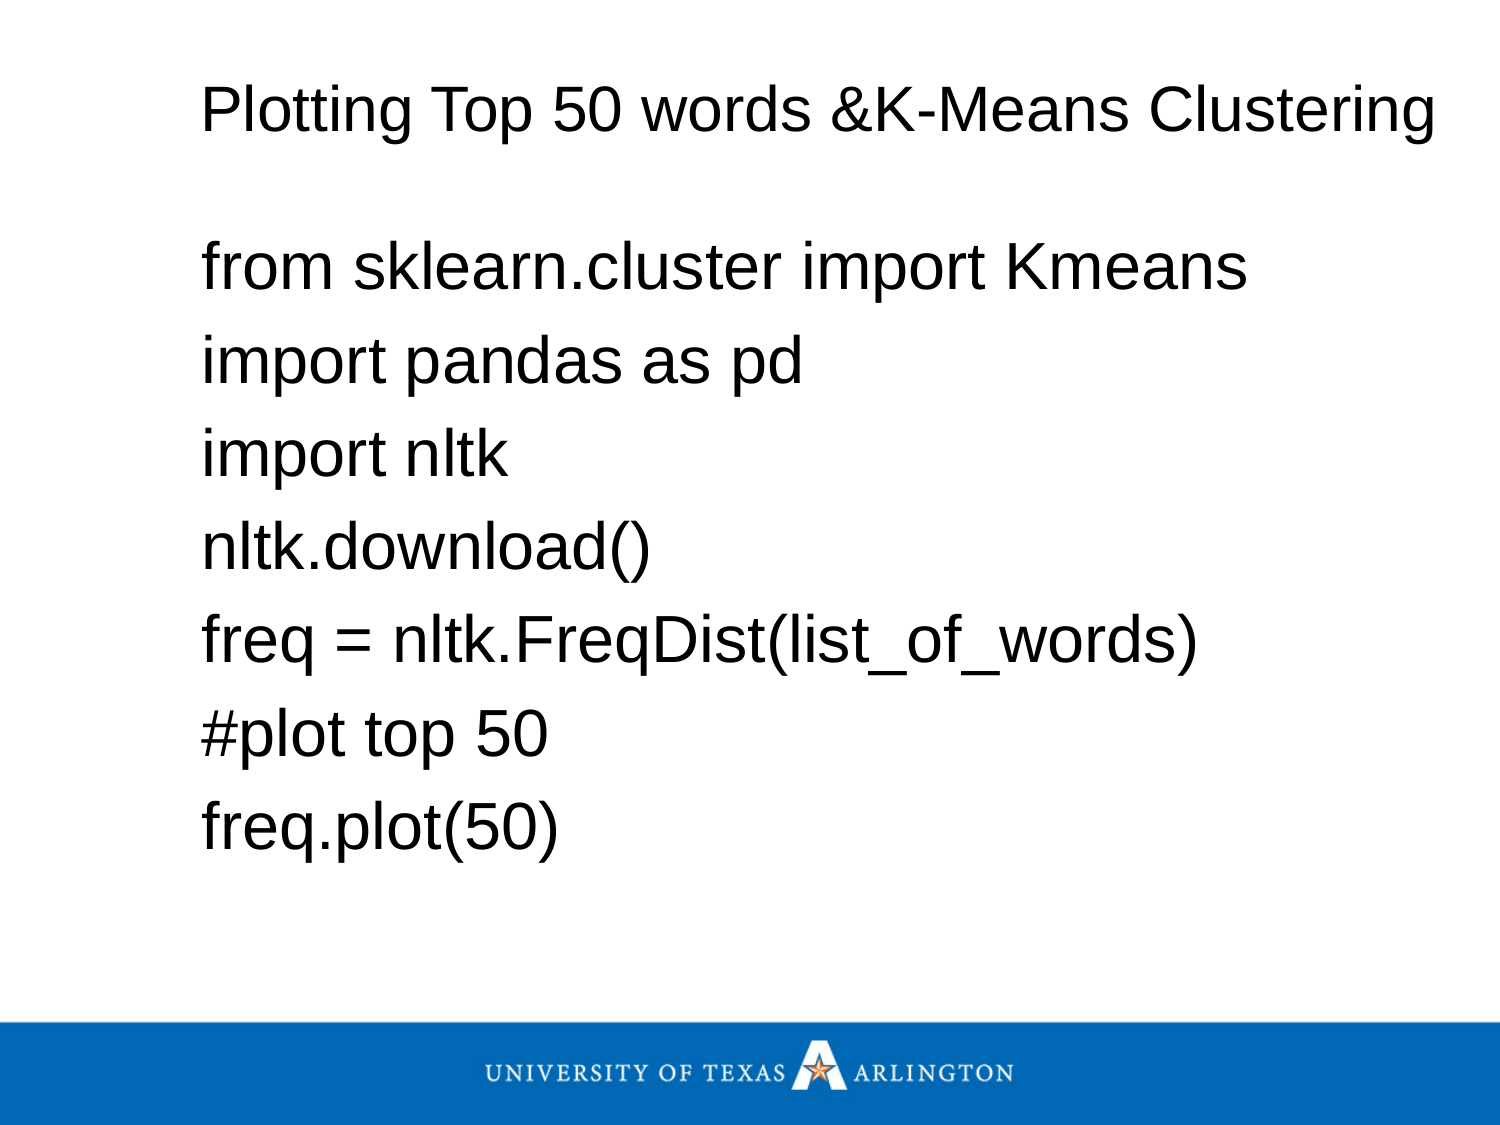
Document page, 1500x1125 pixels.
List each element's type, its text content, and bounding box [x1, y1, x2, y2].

list from sklearn.cluster import Kmeans import pandas as pd import nltk nltk.download() freq = nltk.FreqDist(list_of_words) #plot top 50 freq.plot(50) [173, 215, 1500, 1025]
picture [0, 0, 1500, 1125]
title Plotting Top 50 words &K-Means Clustering [173, 21, 1466, 190]
